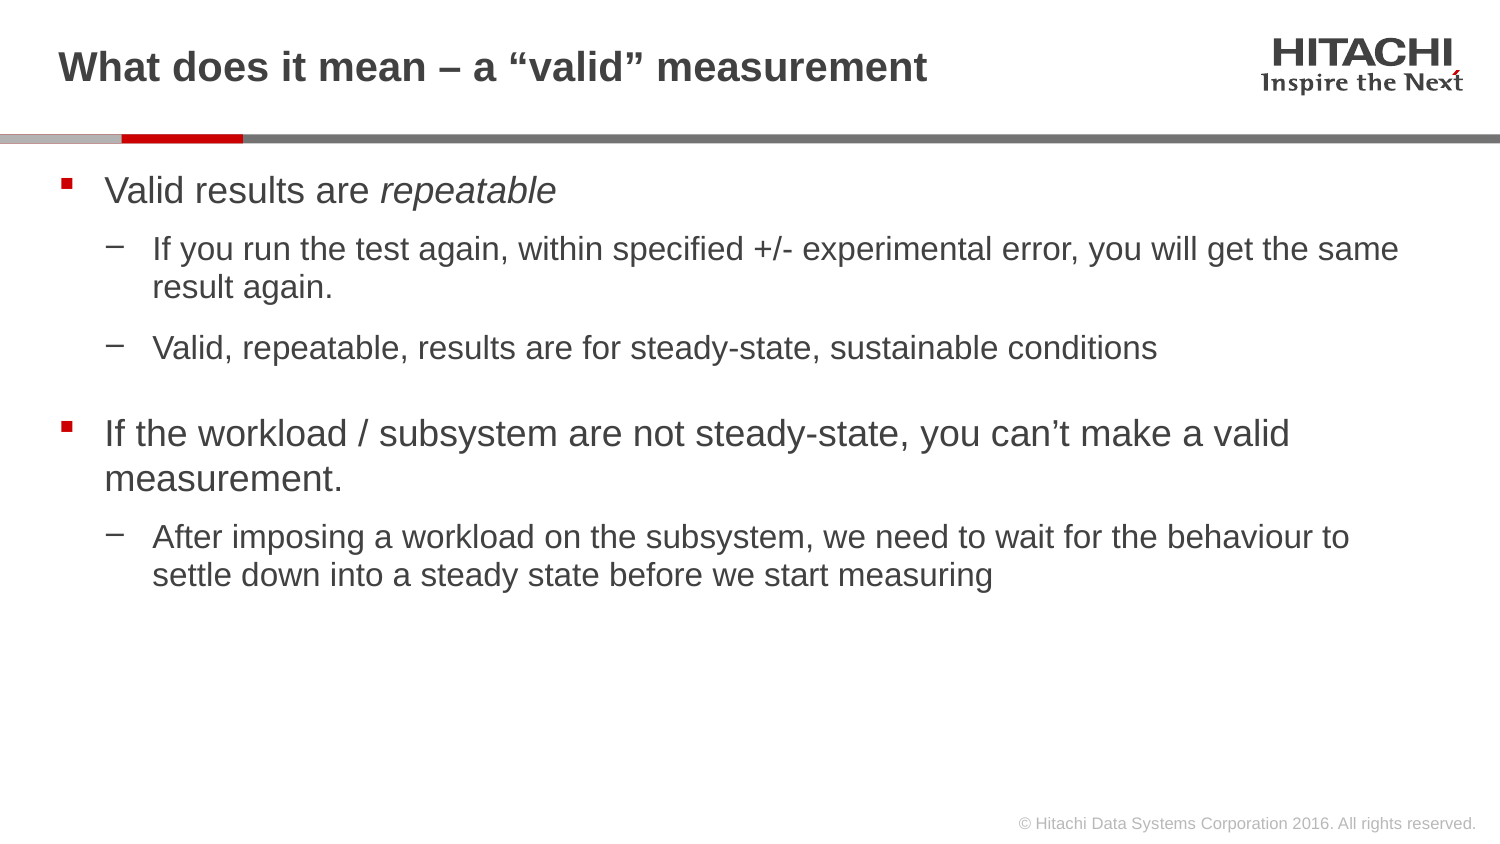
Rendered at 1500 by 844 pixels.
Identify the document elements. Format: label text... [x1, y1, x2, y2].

title What does it mean – a “valid” measurement [43, 8, 1200, 129]
list Valid results are repeatable If you run the test again, within specified +/- experimental error, you will get the same result again. Valid, repeatable, results are for steady-state, sustainable conditions If the workload / subsystem are not steady-state, you can’t make a valid measurement. After imposing a workload on the subsystem, we need to wait for the behaviour to settle down into a steady state before we start measuring [43, 158, 1452, 611]
